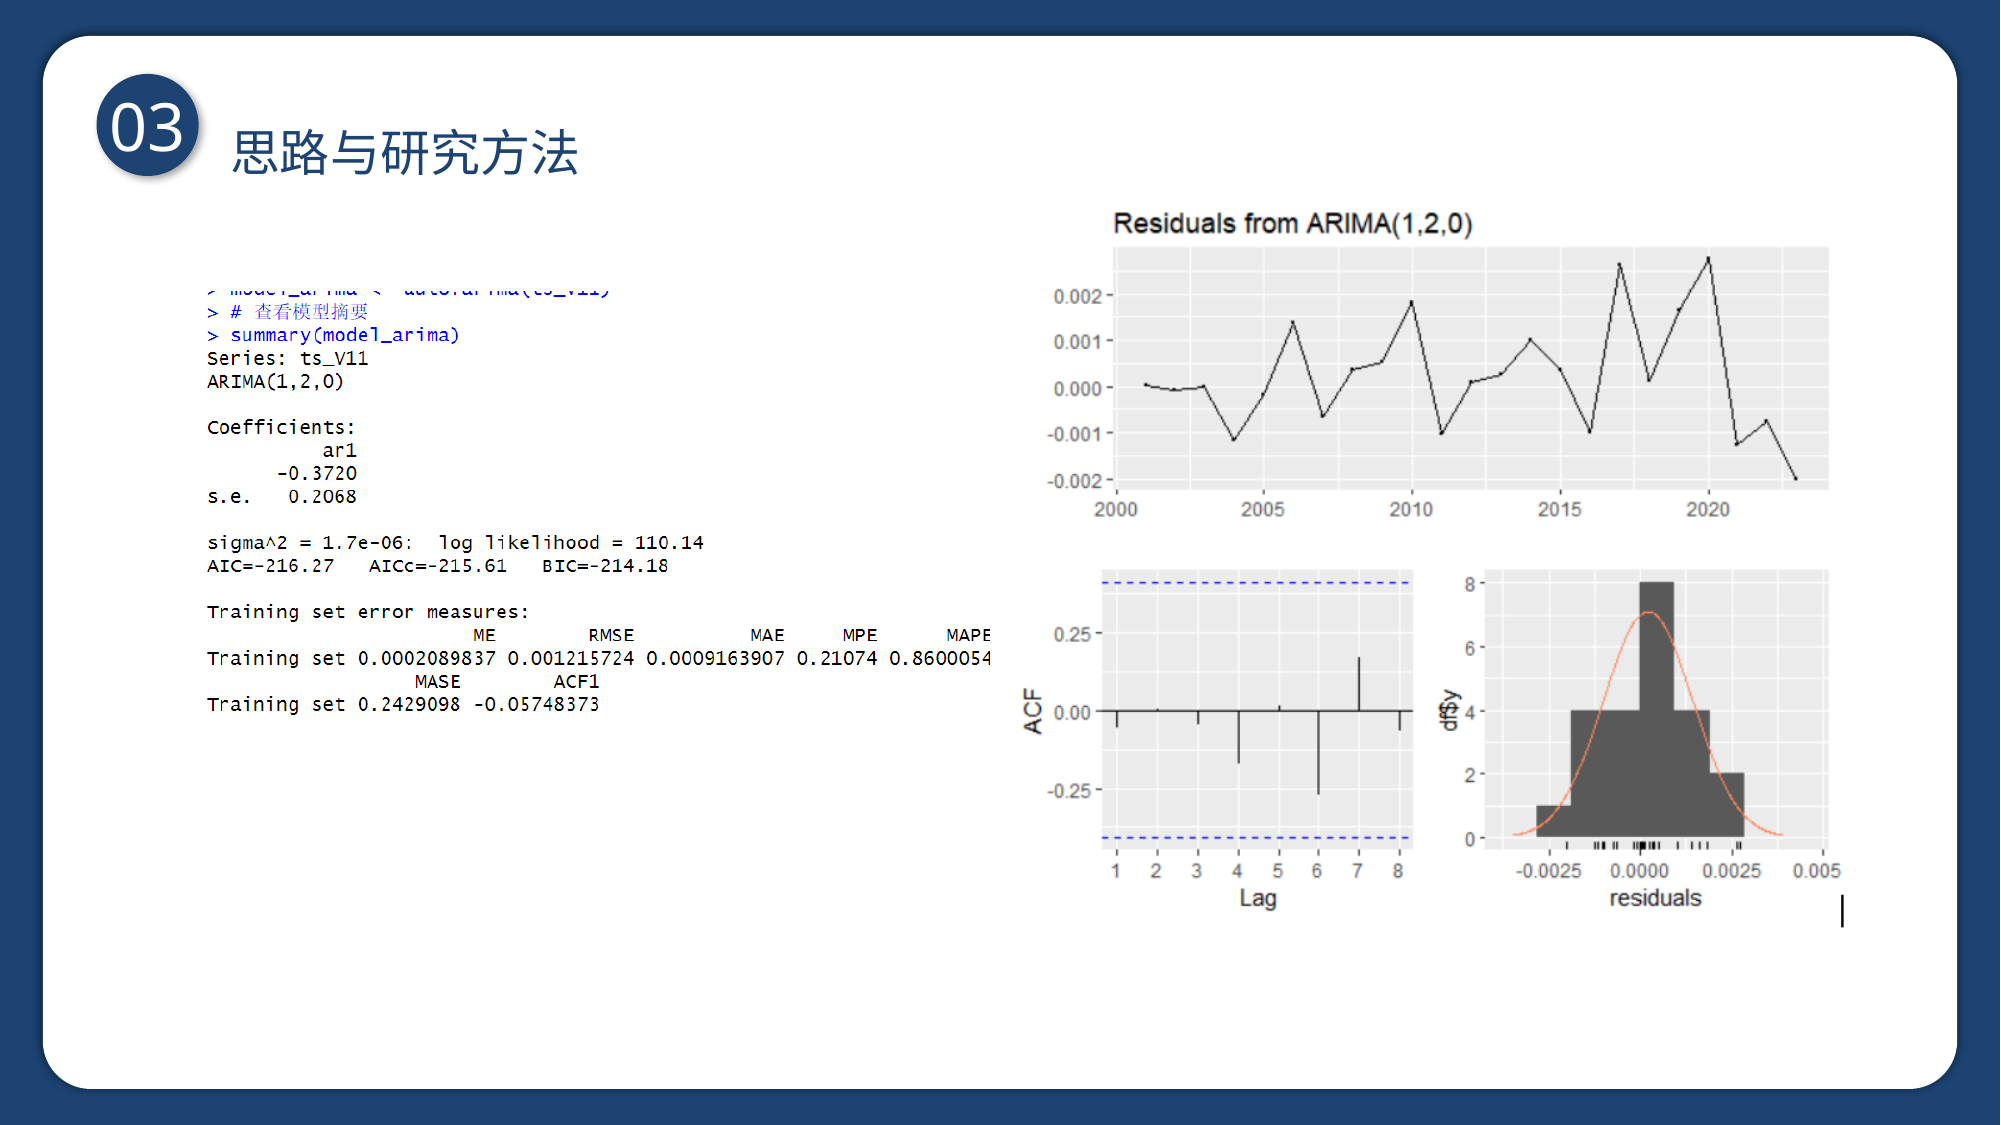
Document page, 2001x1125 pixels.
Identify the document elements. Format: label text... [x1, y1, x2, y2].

picture [198, 195, 1855, 930]
text_box 03 [26, 76, 215, 172]
text_box [41, 34, 1959, 1090]
text_box [125, 172, 170, 178]
text_box [129, 72, 166, 76]
text_box 思路与研究方法 [215, 69, 838, 189]
text_box [0, 0, 2000, 1125]
